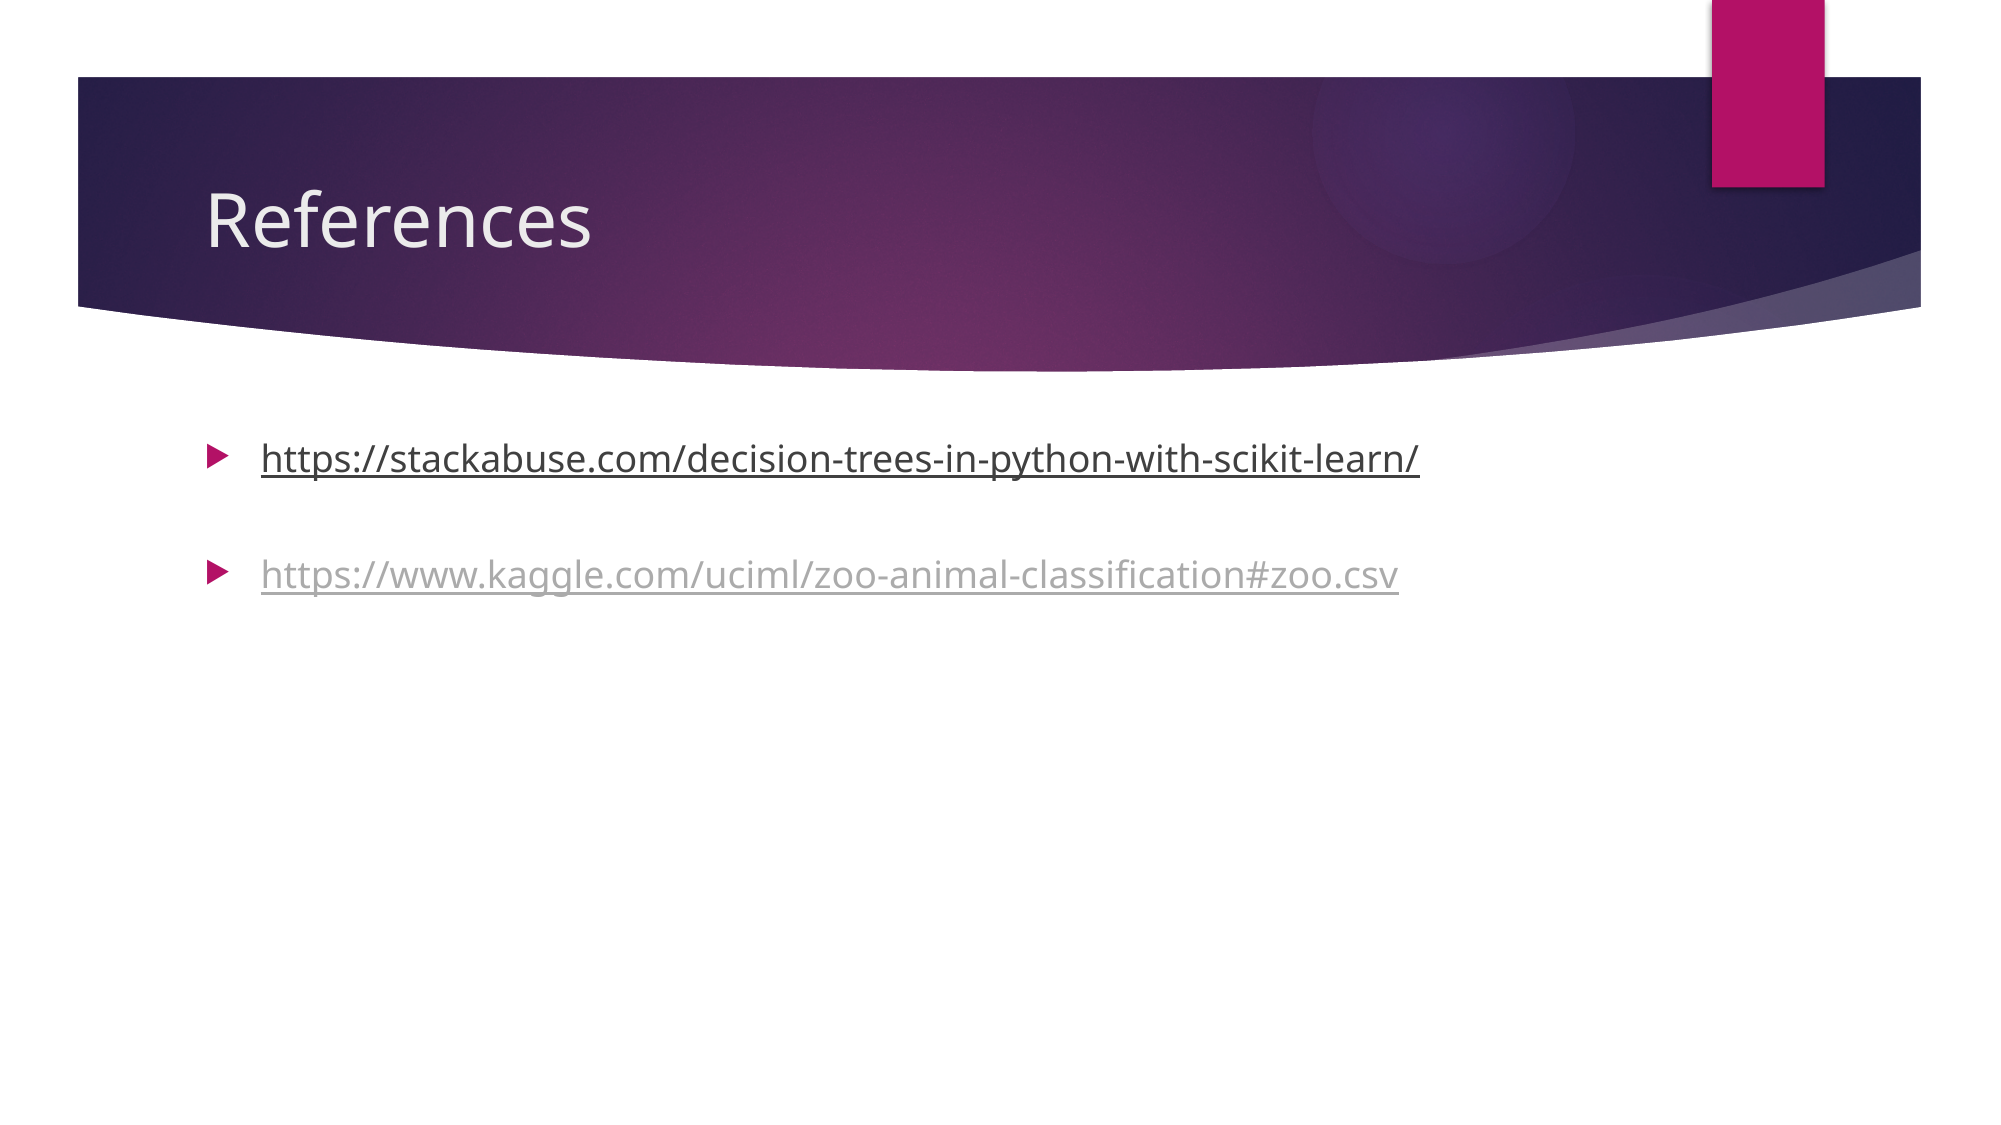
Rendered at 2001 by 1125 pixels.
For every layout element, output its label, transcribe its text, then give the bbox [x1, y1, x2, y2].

title References [189, 159, 1627, 276]
list https://stackabuse.com/decision-trees-in-python-with-scikit-learn/ https://www.kaggle.com/uciml/zoo-animal-classification#zoo.csv [189, 427, 1638, 988]
